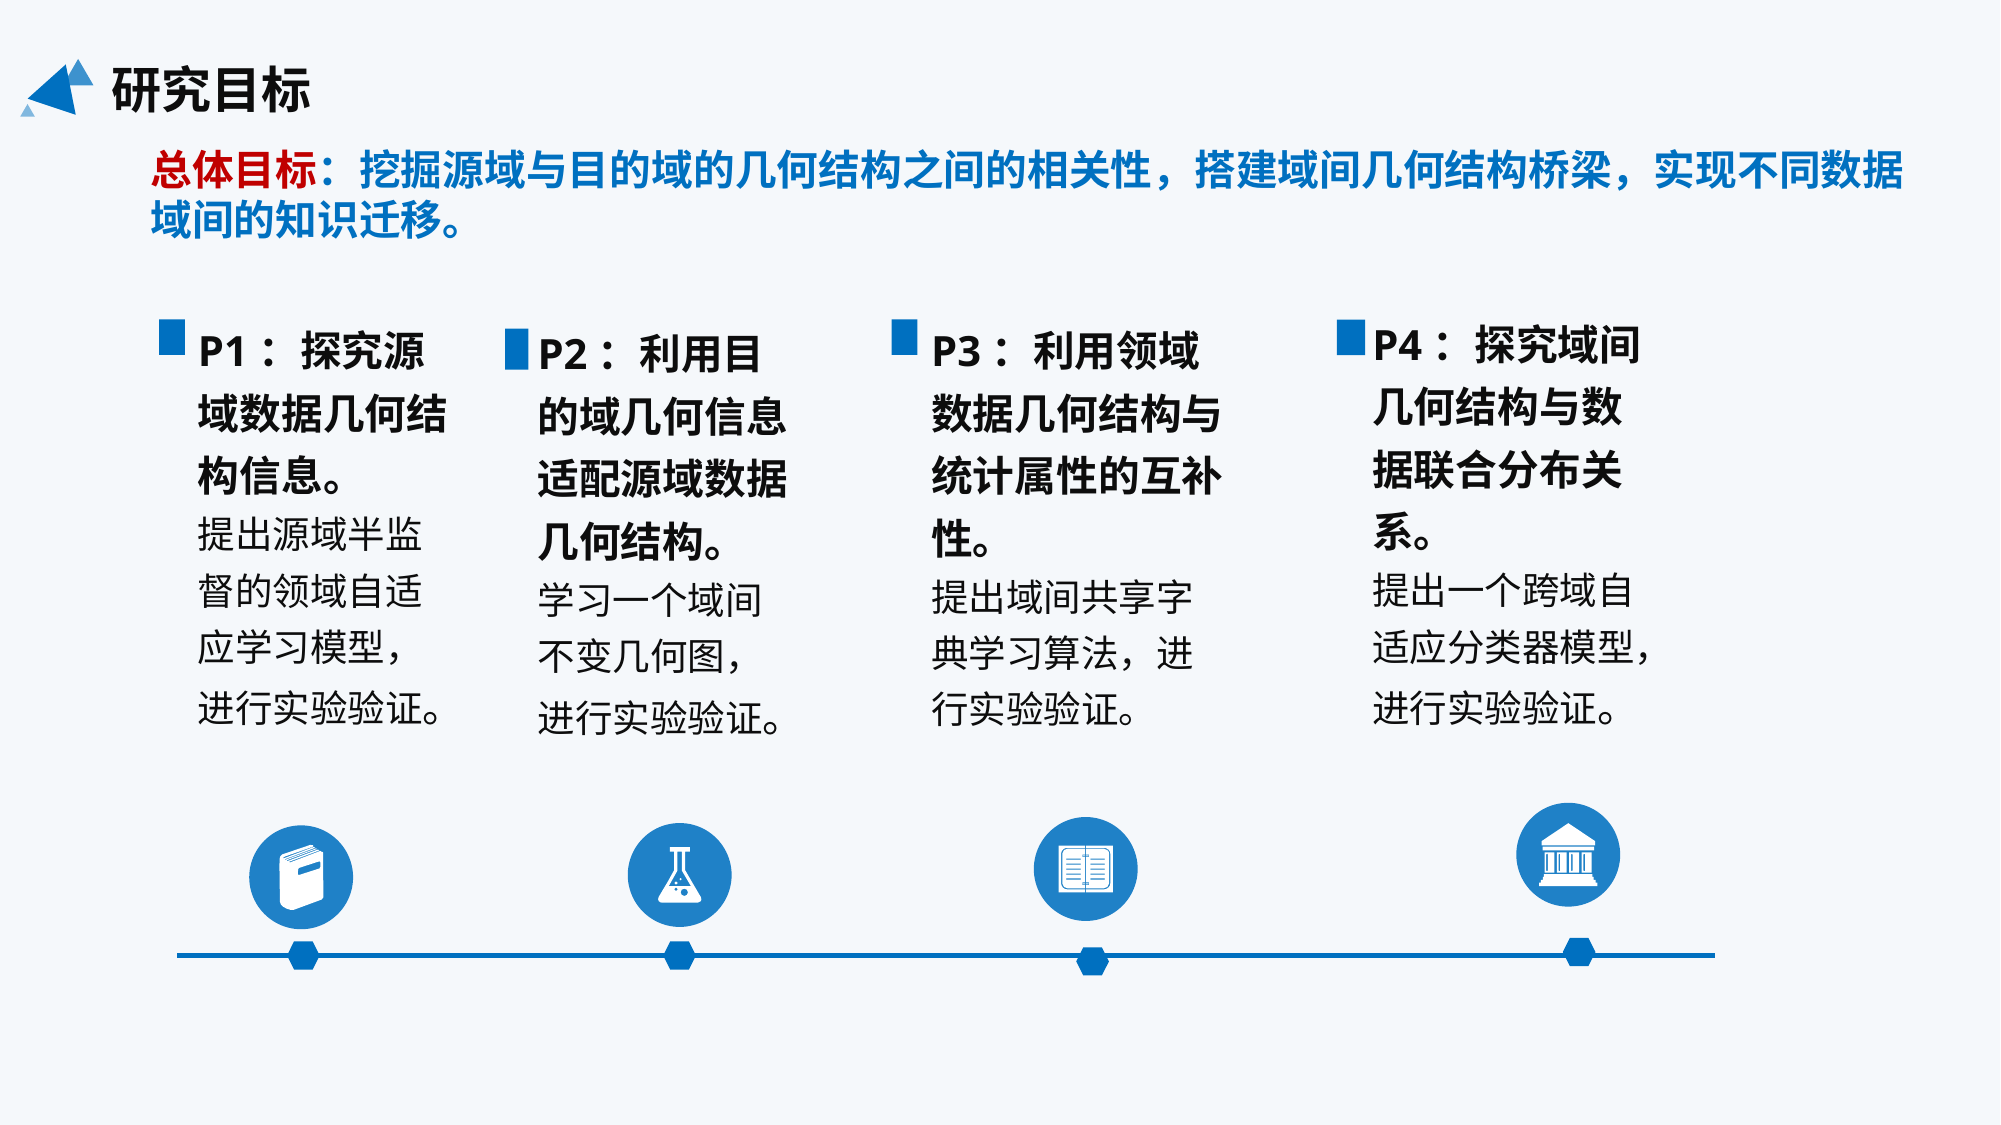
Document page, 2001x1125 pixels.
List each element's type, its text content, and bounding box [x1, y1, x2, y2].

text_box [286, 956, 321, 971]
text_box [891, 305, 1246, 739]
text_box [1561, 936, 1597, 955]
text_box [249, 825, 354, 930]
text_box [159, 305, 473, 738]
text_box [662, 956, 697, 971]
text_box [505, 308, 808, 760]
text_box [1336, 298, 1666, 750]
text_box 研究目标 [97, 50, 592, 126]
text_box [1033, 817, 1138, 921]
text_box [1078, 946, 1107, 955]
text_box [627, 823, 732, 927]
text_box 总体目标：挖掘源域与目的域的几何结构之间的相关性，搭建域间几何结构桥梁，实现不同数据域间的知识迁移。 [135, 136, 1932, 252]
text_box [286, 940, 321, 955]
text_box [1563, 956, 1595, 968]
text_box [1075, 956, 1111, 977]
text_box [662, 940, 697, 955]
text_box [20, 58, 94, 117]
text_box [1516, 802, 1621, 907]
